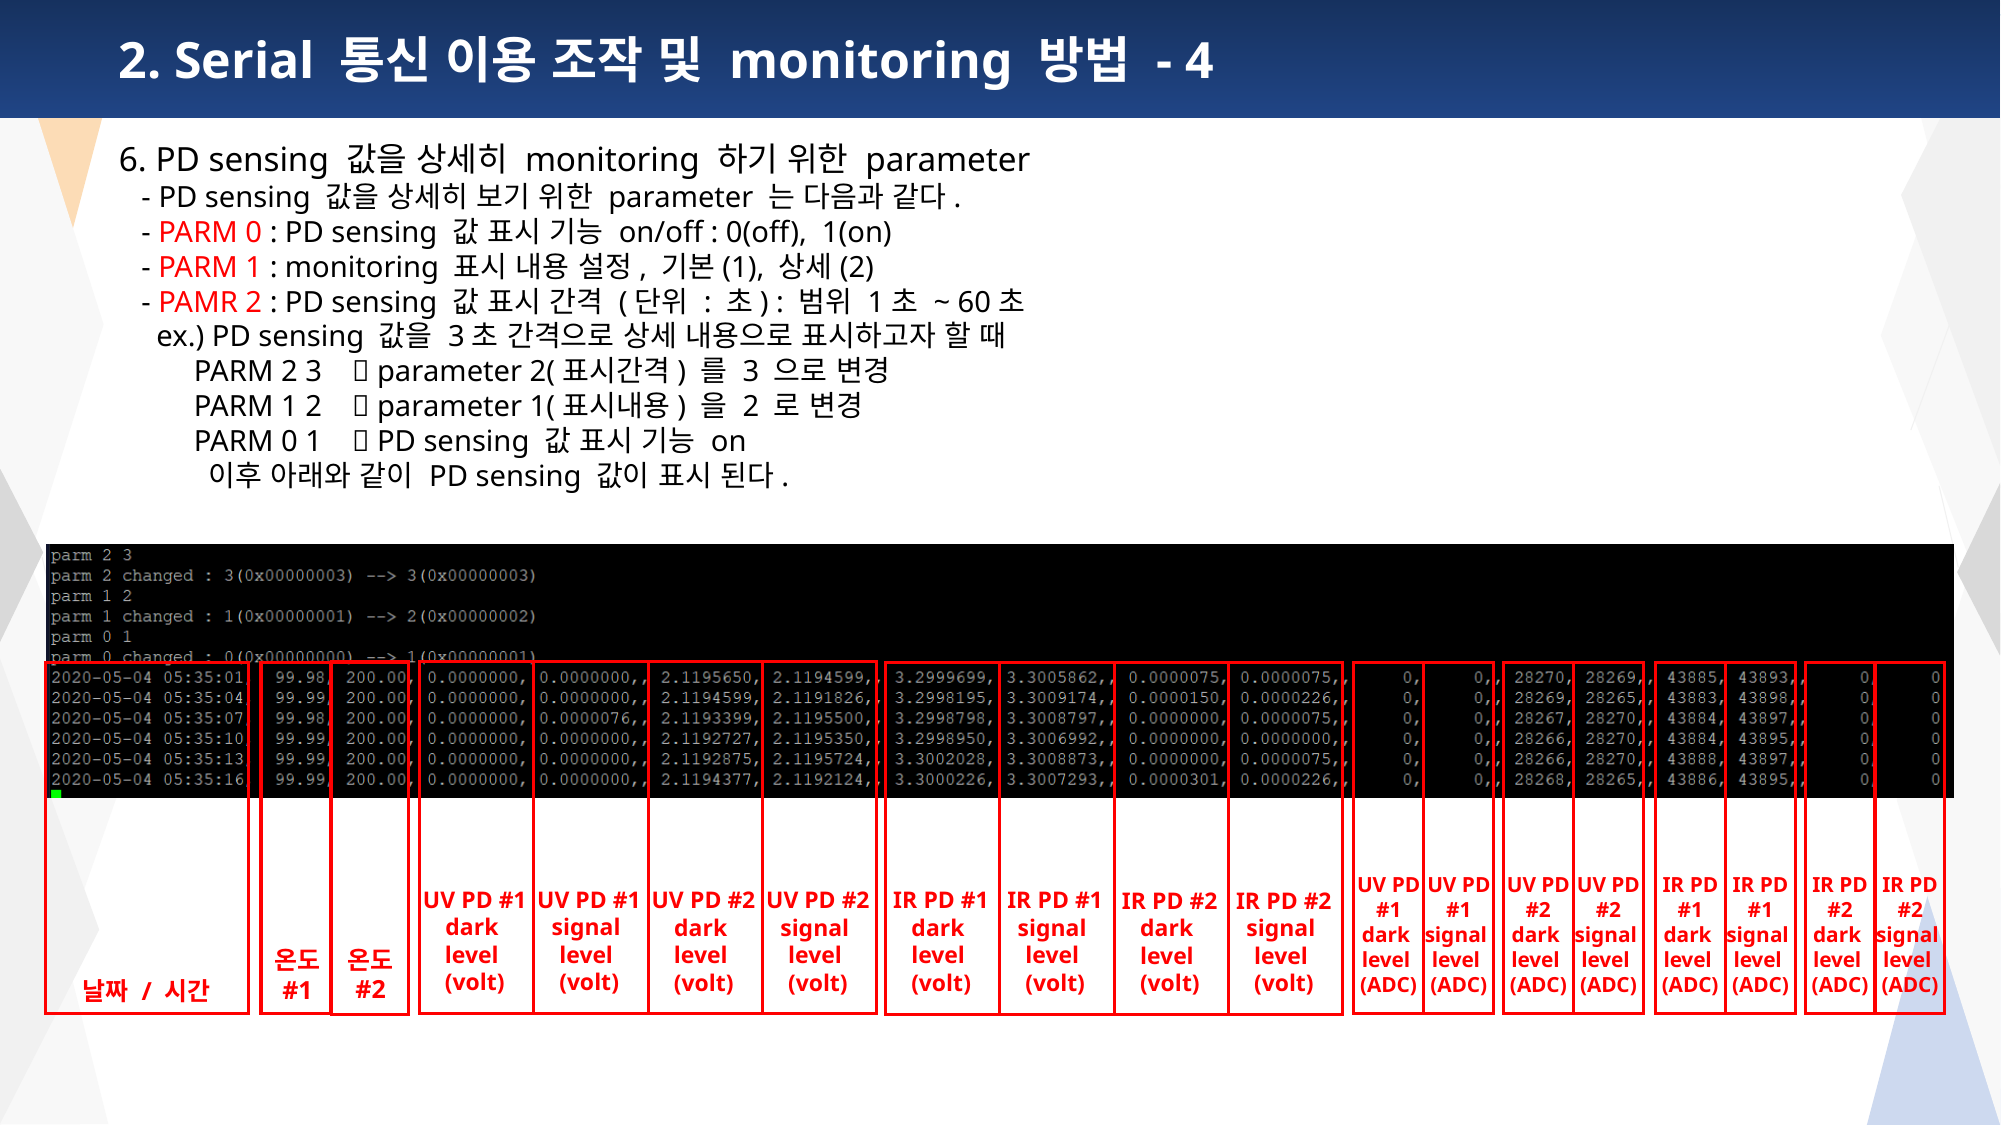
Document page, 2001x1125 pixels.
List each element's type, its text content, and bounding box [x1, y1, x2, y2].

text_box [533, 661, 649, 1014]
text_box [260, 798, 330, 937]
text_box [1553, 662, 1635, 1014]
text_box 온도 #1 [247, 937, 348, 1013]
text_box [1816, 662, 1855, 1014]
text_box UV PD #2 dark level (volt) [649, 878, 759, 1003]
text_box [762, 661, 877, 1014]
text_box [1705, 662, 1816, 1014]
text_box [330, 798, 410, 936]
picture [46, 544, 1954, 798]
text_box 날짜 / 시간 [30, 967, 247, 1013]
text_box 6. PD sensing 값을 상세히 monitoring 하기 위한 parameter - PD sensing 값을 상세히 보기 위한 parameter 는 다음과 같다. - PARM 0 : PD sensing 값 표시 기능 on/off : 0(off), 1(on) - PARM 1 : monitoring 표시 내용 설정, 기본(1), 상세(2) - PAMR 2 : PD sensing 값 표시 간격 (단위 : 초) : 범위 1초 ~ 60초 ex.) PD sensing 값을 3초 간격으로 상세 내용으로 표시하고자 할 때 PARM 2 3  parameter 2(표시간격) 를 3 으로 변경 PARM 1 2  parameter 1(표시내용) 을 2 로 변경 PARM 0 1  PD sensing 값 표시 기능 on 이후 아래와 같이 PD sensing 값이 표시 된다. [104, 120, 1896, 500]
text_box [885, 662, 999, 1015]
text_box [999, 662, 1114, 1015]
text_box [1333, 662, 1403, 1014]
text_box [419, 661, 533, 1014]
text_box 2. Serial 통신 이용 조작 및 monitoring 방법 - 4 [0, 0, 2000, 118]
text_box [1114, 662, 1228, 1015]
text_box [44, 661, 250, 967]
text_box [1855, 662, 1965, 1014]
text_box [647, 798, 761, 1015]
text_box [1228, 662, 1343, 1015]
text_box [1514, 662, 1553, 1014]
text_box 온도 #2 [320, 936, 418, 1012]
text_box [1403, 662, 1514, 1014]
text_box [1635, 662, 1705, 1014]
